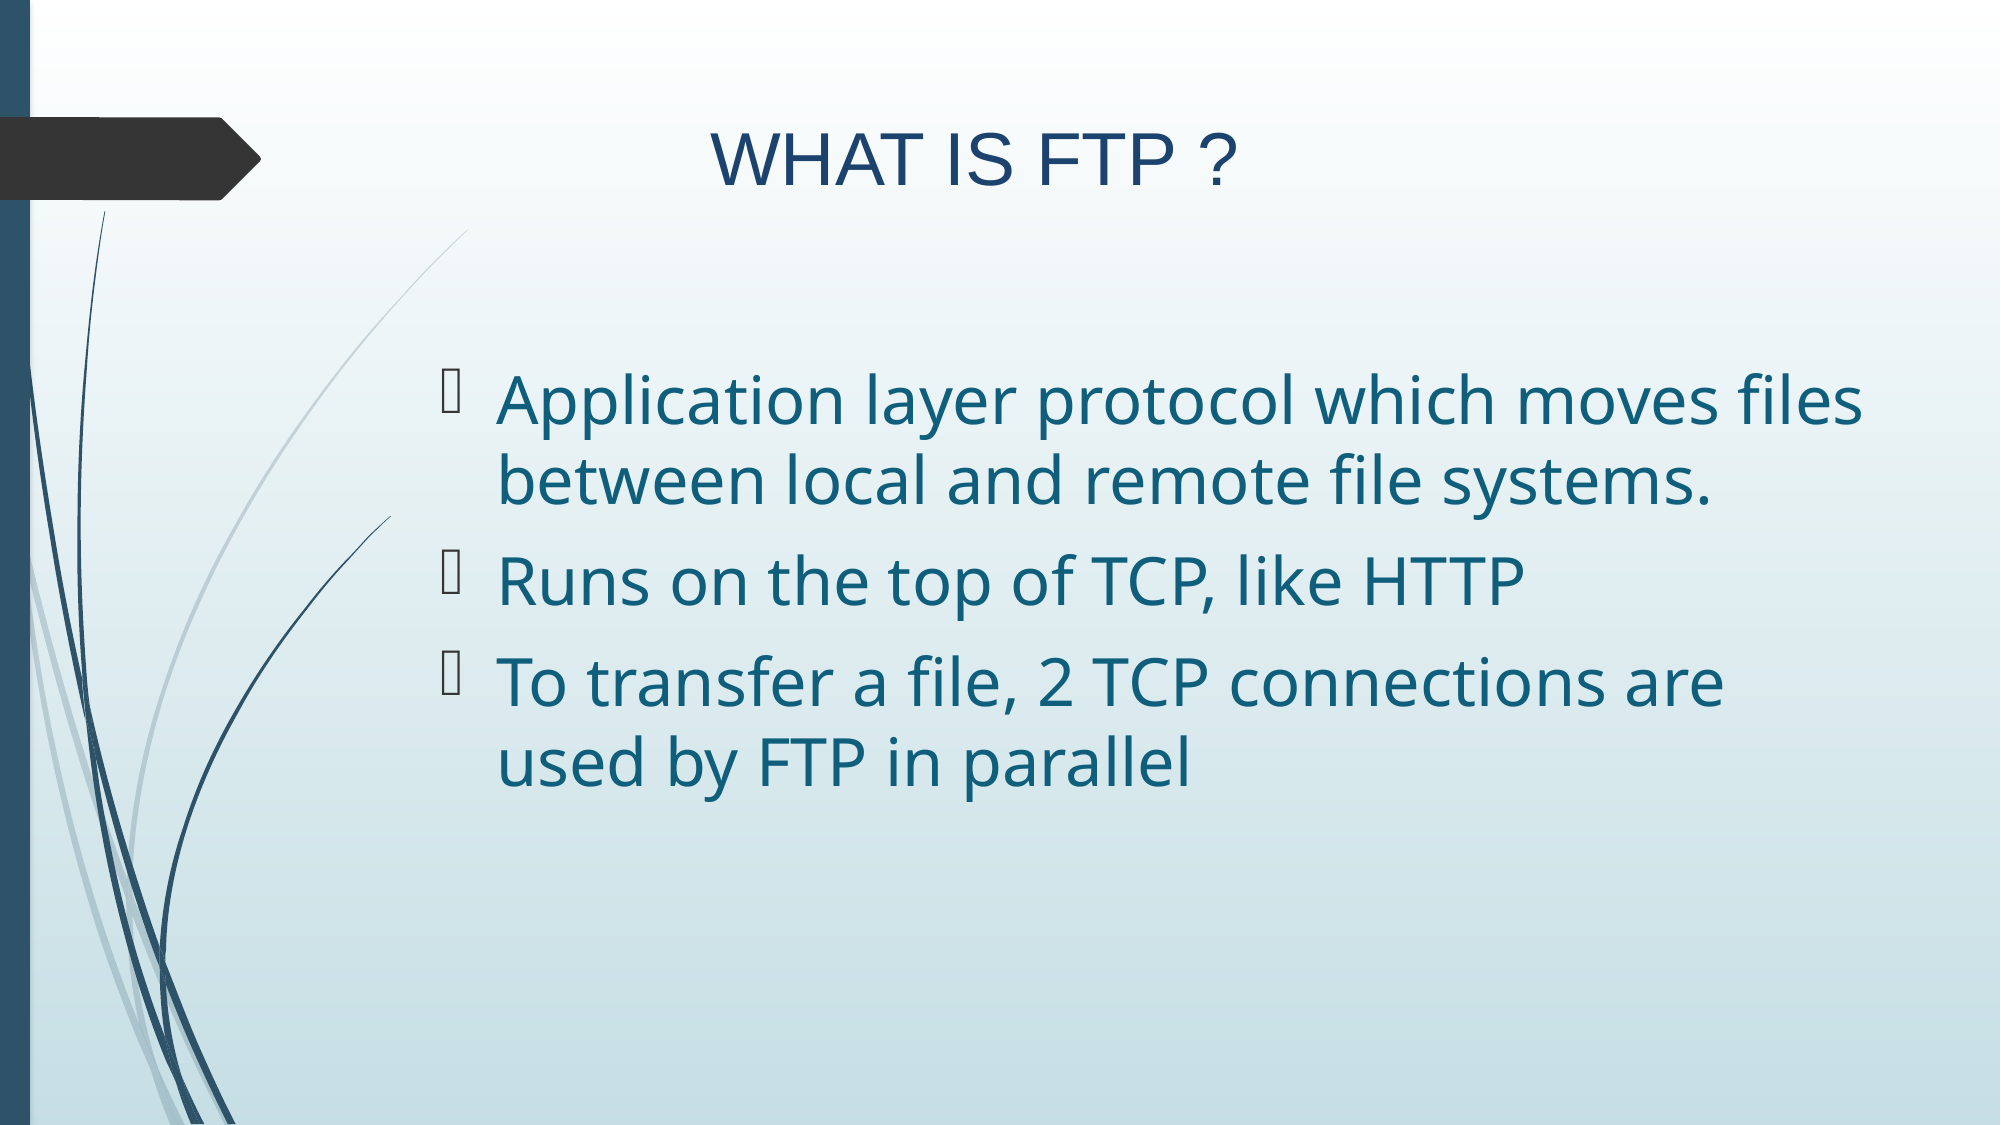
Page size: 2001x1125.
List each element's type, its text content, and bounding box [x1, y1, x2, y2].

title WHAT IS FTP ? [425, 102, 1888, 313]
list Application layer protocol which moves files between local and remote file systems. Runs on the top of TCP, like HTTP To transfer a file, 2 TCP connections are used by FTP in parallel [424, 350, 1888, 970]
